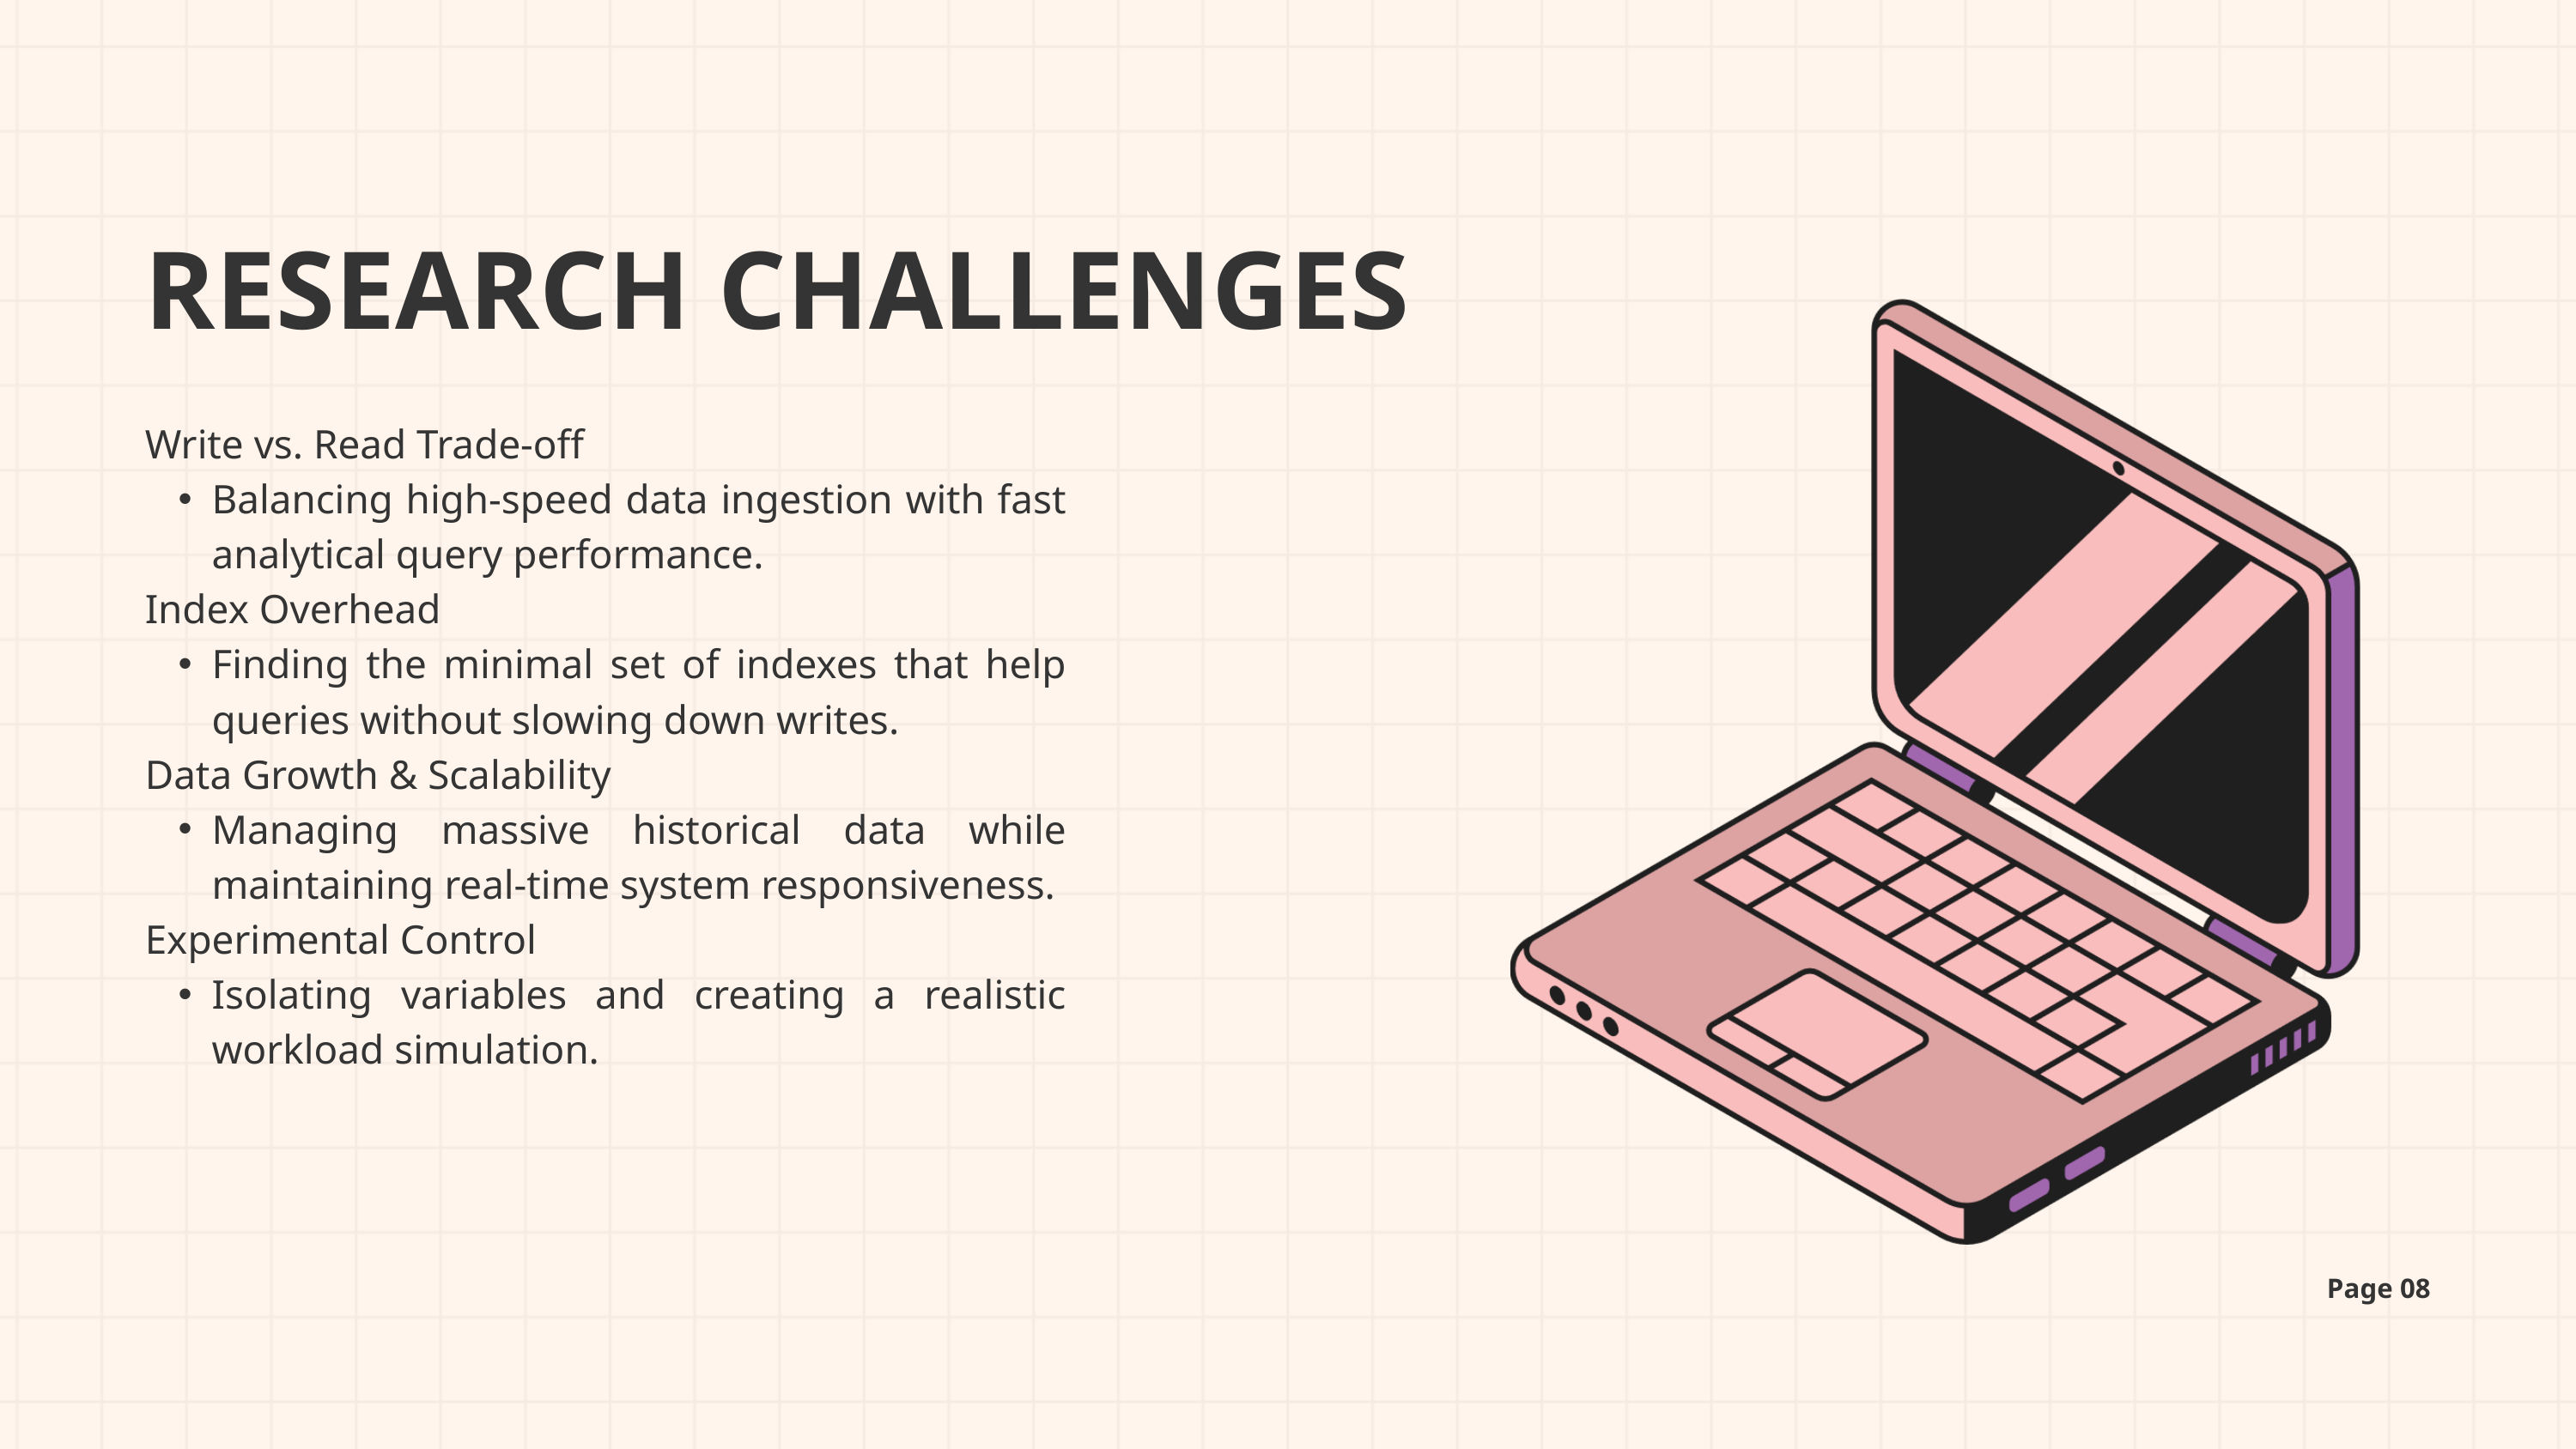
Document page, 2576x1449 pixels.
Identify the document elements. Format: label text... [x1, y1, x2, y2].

text_box RESEARCH CHALLENGES [144, 200, 1413, 351]
text_box [1510, 299, 2360, 1246]
text_box Page 08 [2289, 1266, 2432, 1304]
text_box [0, 0, 2576, 1449]
text_box Write vs. Read Trade-off Balancing high-speed data ingestion with fast analytical query performance. Index Overhead Finding the minimal set of indexes that help queries without slowing down writes. Data Growth & Scalability Managing massive historical data while maintaining real-time system responsiveness. Experimental Control Isolating variables and creating a realistic workload simulation. [144, 411, 1067, 1128]
